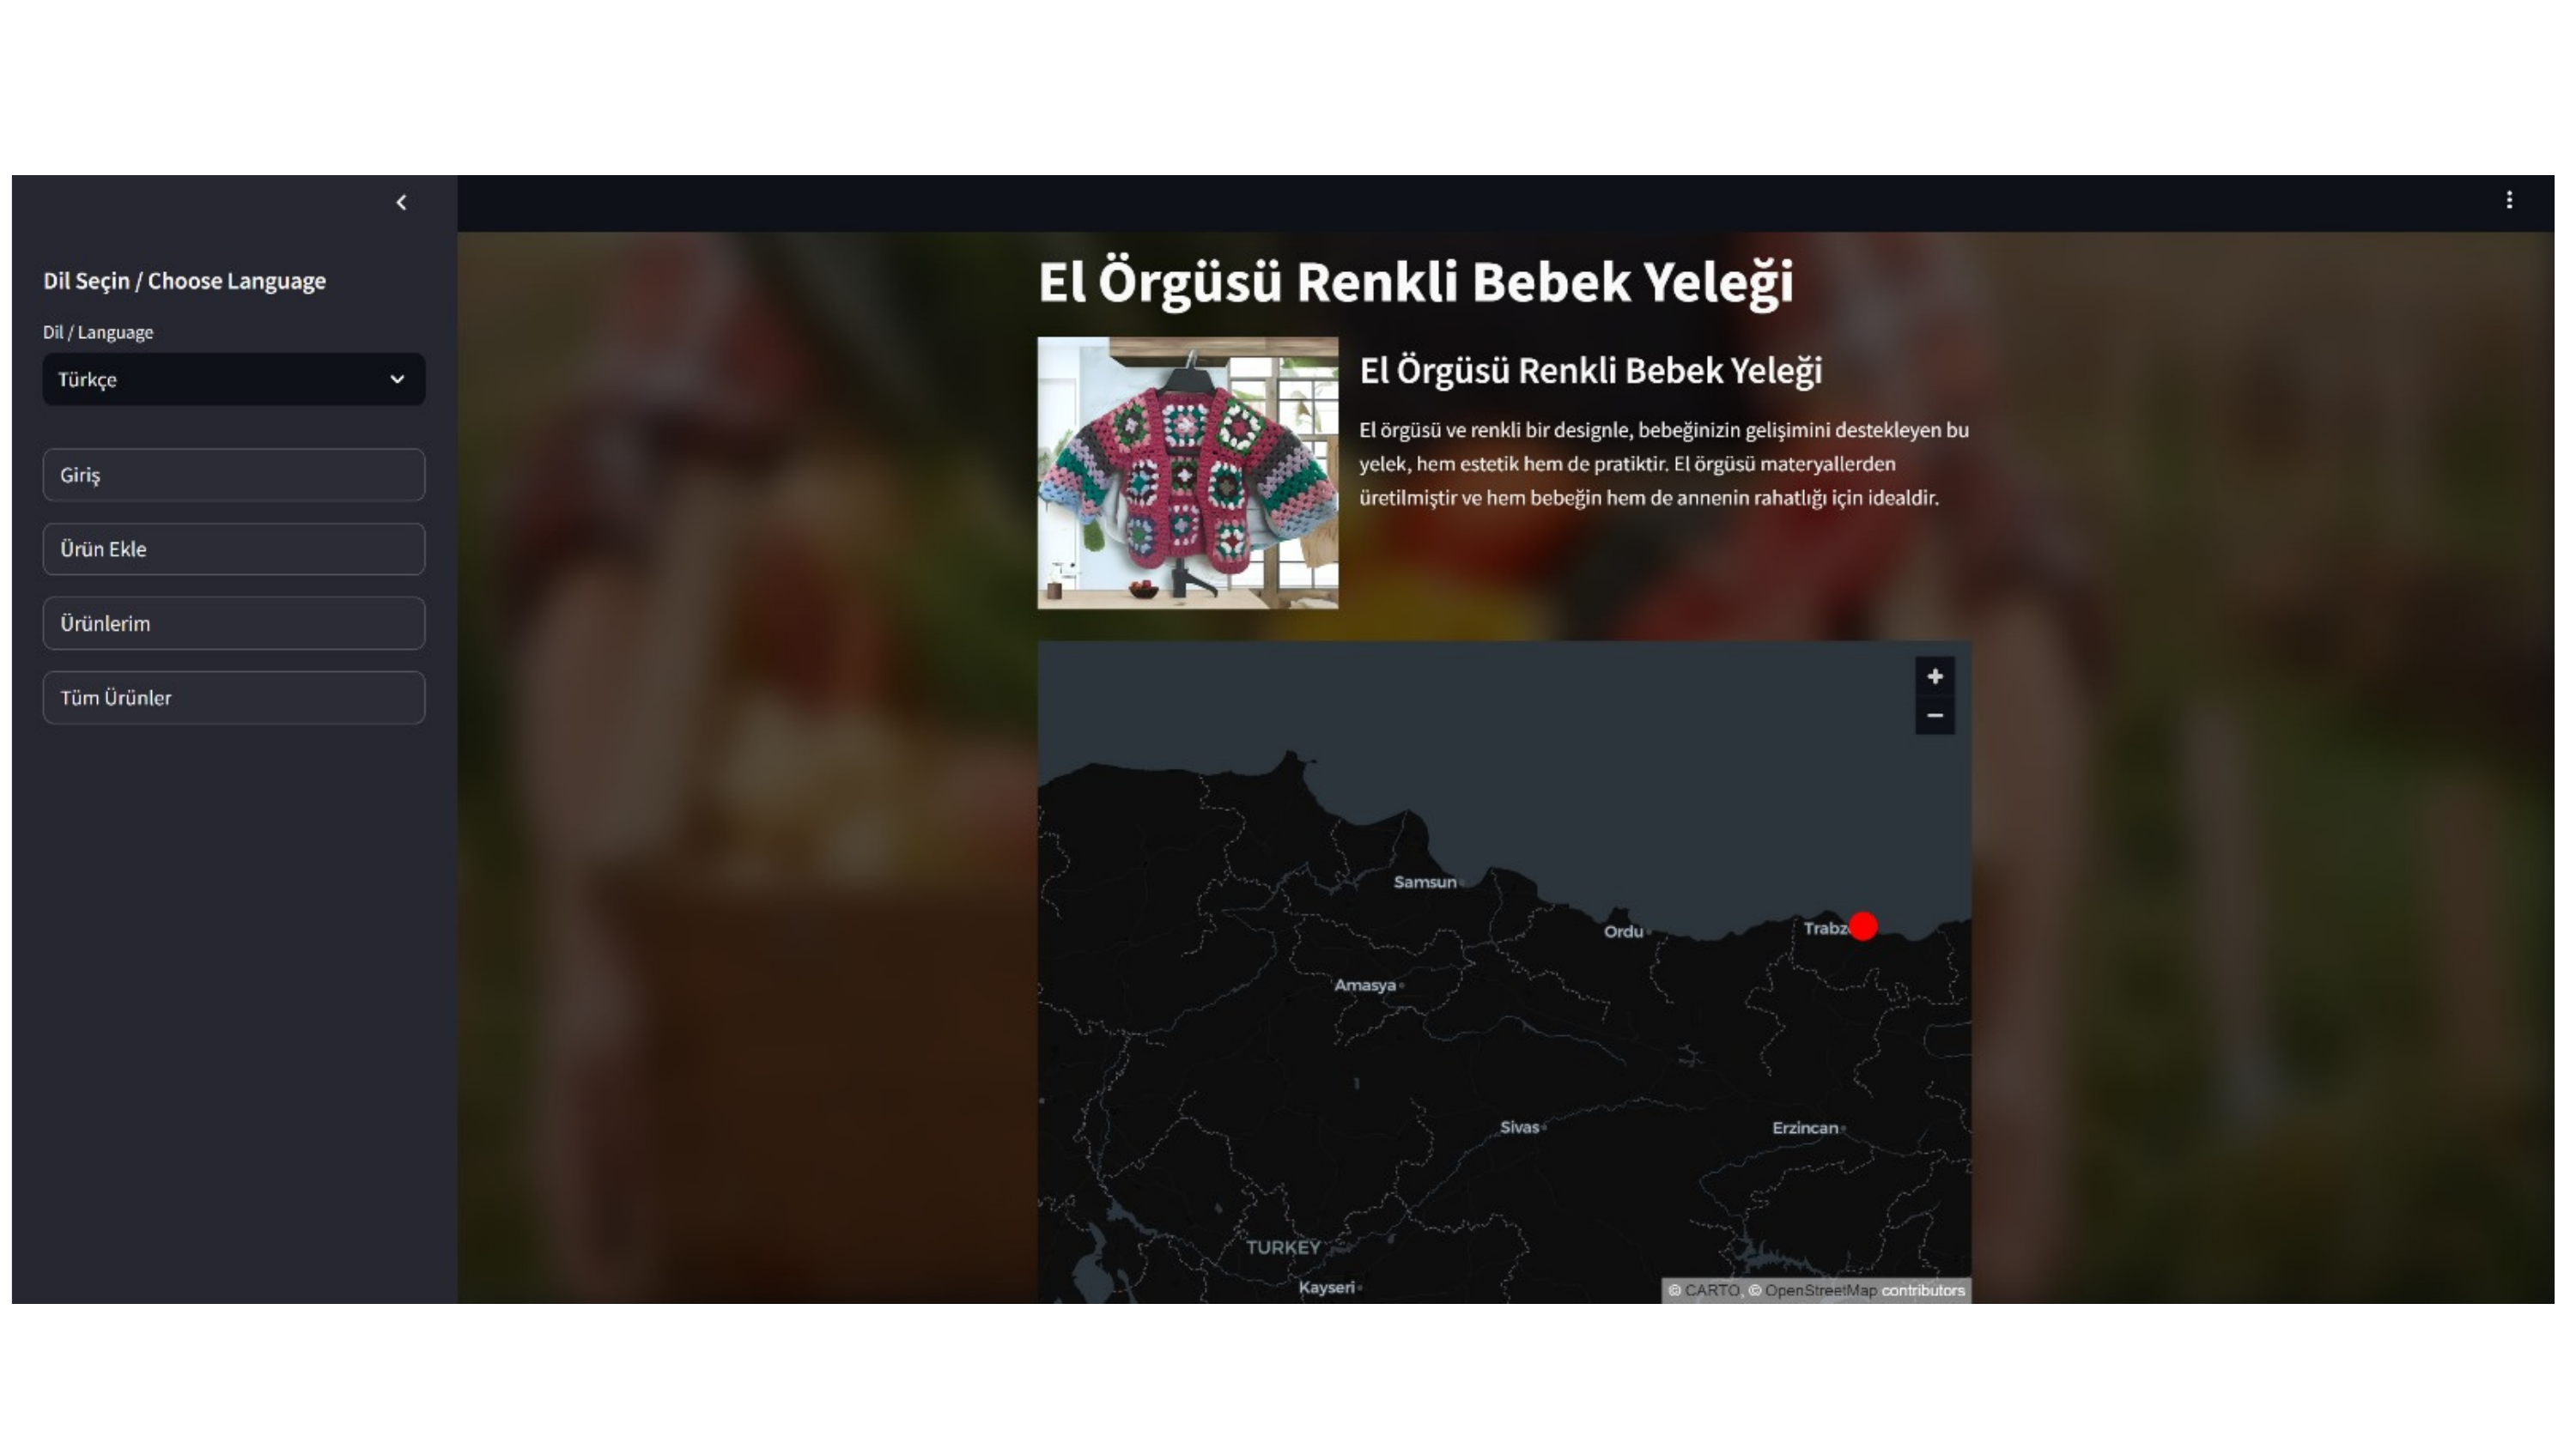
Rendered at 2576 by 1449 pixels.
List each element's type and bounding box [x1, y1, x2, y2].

text_box [11, 175, 2555, 1304]
